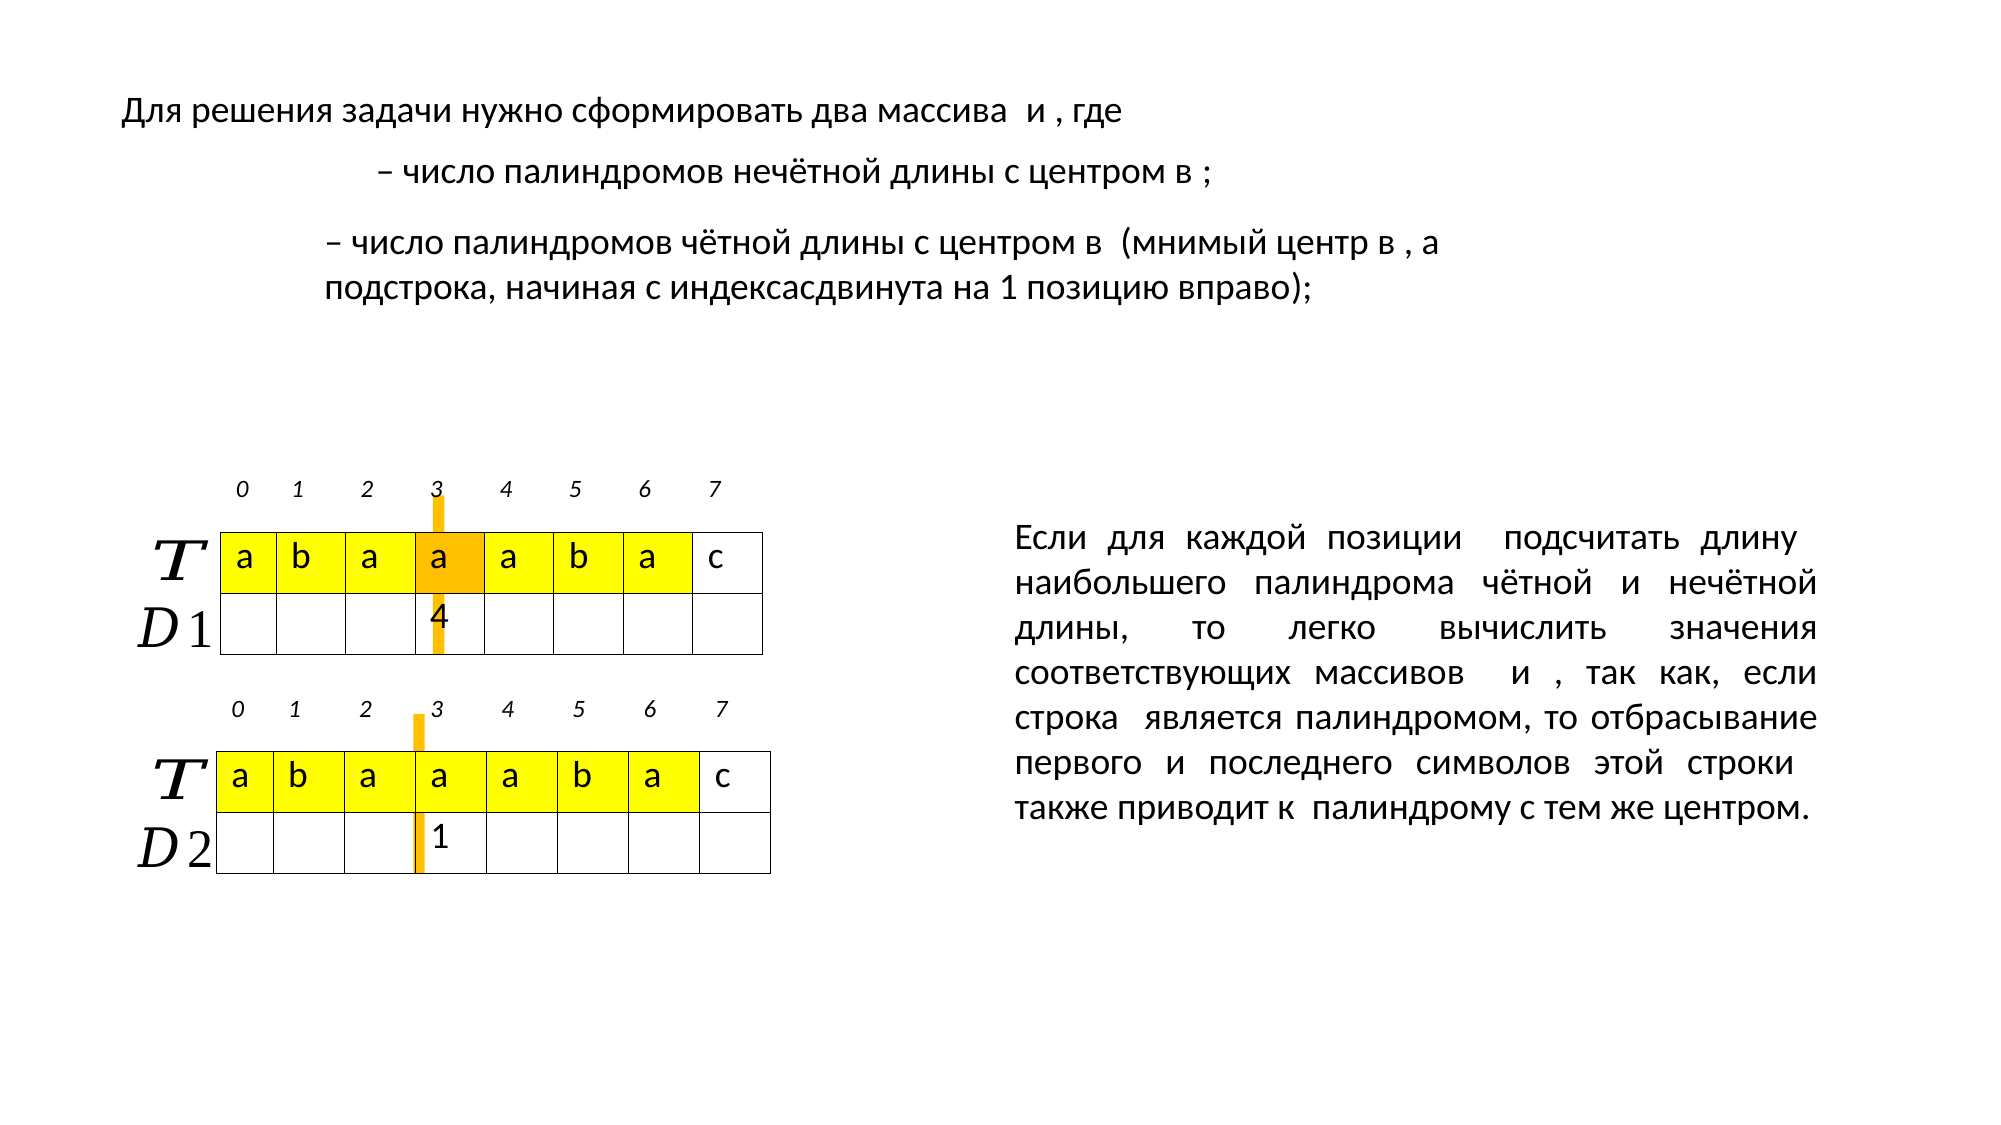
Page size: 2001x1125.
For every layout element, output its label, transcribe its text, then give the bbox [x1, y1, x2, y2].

table_cell b [274, 752, 344, 812]
table_header 0 [216, 691, 273, 751]
table_cell [700, 813, 770, 873]
table_cell [693, 594, 762, 654]
table_cell [487, 813, 557, 873]
table_header 7 [693, 471, 762, 532]
table_cell [274, 813, 344, 873]
table_cell 1 [416, 813, 486, 873]
table_cell a [217, 752, 273, 812]
table_header 4 [486, 691, 558, 751]
table_cell a [624, 533, 692, 593]
table_cell b [554, 533, 623, 593]
table_cell [221, 594, 276, 654]
table_cell b [558, 752, 628, 812]
table_header 3 [415, 471, 484, 532]
table_cell a [629, 752, 699, 812]
table_cell c [693, 533, 762, 593]
table_header 4 [484, 471, 554, 532]
table_cell a [346, 533, 415, 593]
table_header 6 [629, 691, 700, 751]
table_cell [346, 594, 415, 654]
table_header 1 [273, 691, 344, 751]
table_cell [554, 594, 623, 654]
table_cell a [487, 752, 557, 812]
table_header 2 [344, 691, 415, 751]
table_cell a [416, 533, 484, 593]
table_cell [558, 813, 628, 873]
table_header 2 [346, 471, 415, 532]
table_cell c [700, 752, 770, 812]
table_cell [217, 813, 273, 873]
table_header 6 [623, 471, 693, 532]
table_cell a [416, 752, 486, 812]
table_cell 4 [416, 594, 484, 654]
table_cell [624, 594, 692, 654]
table_cell [629, 813, 699, 873]
table_header 7 [700, 691, 771, 751]
table_header 5 [558, 691, 629, 751]
table_cell [345, 813, 415, 873]
table_header 3 [415, 691, 486, 751]
table_header 5 [554, 471, 623, 532]
table_header 0 [221, 471, 276, 532]
table_cell b [277, 533, 345, 593]
table_cell [277, 594, 345, 654]
table_cell a [485, 533, 553, 593]
table_header 1 [276, 471, 346, 532]
table_cell a [345, 752, 415, 812]
table_cell [485, 594, 553, 654]
table_cell a [221, 533, 276, 593]
